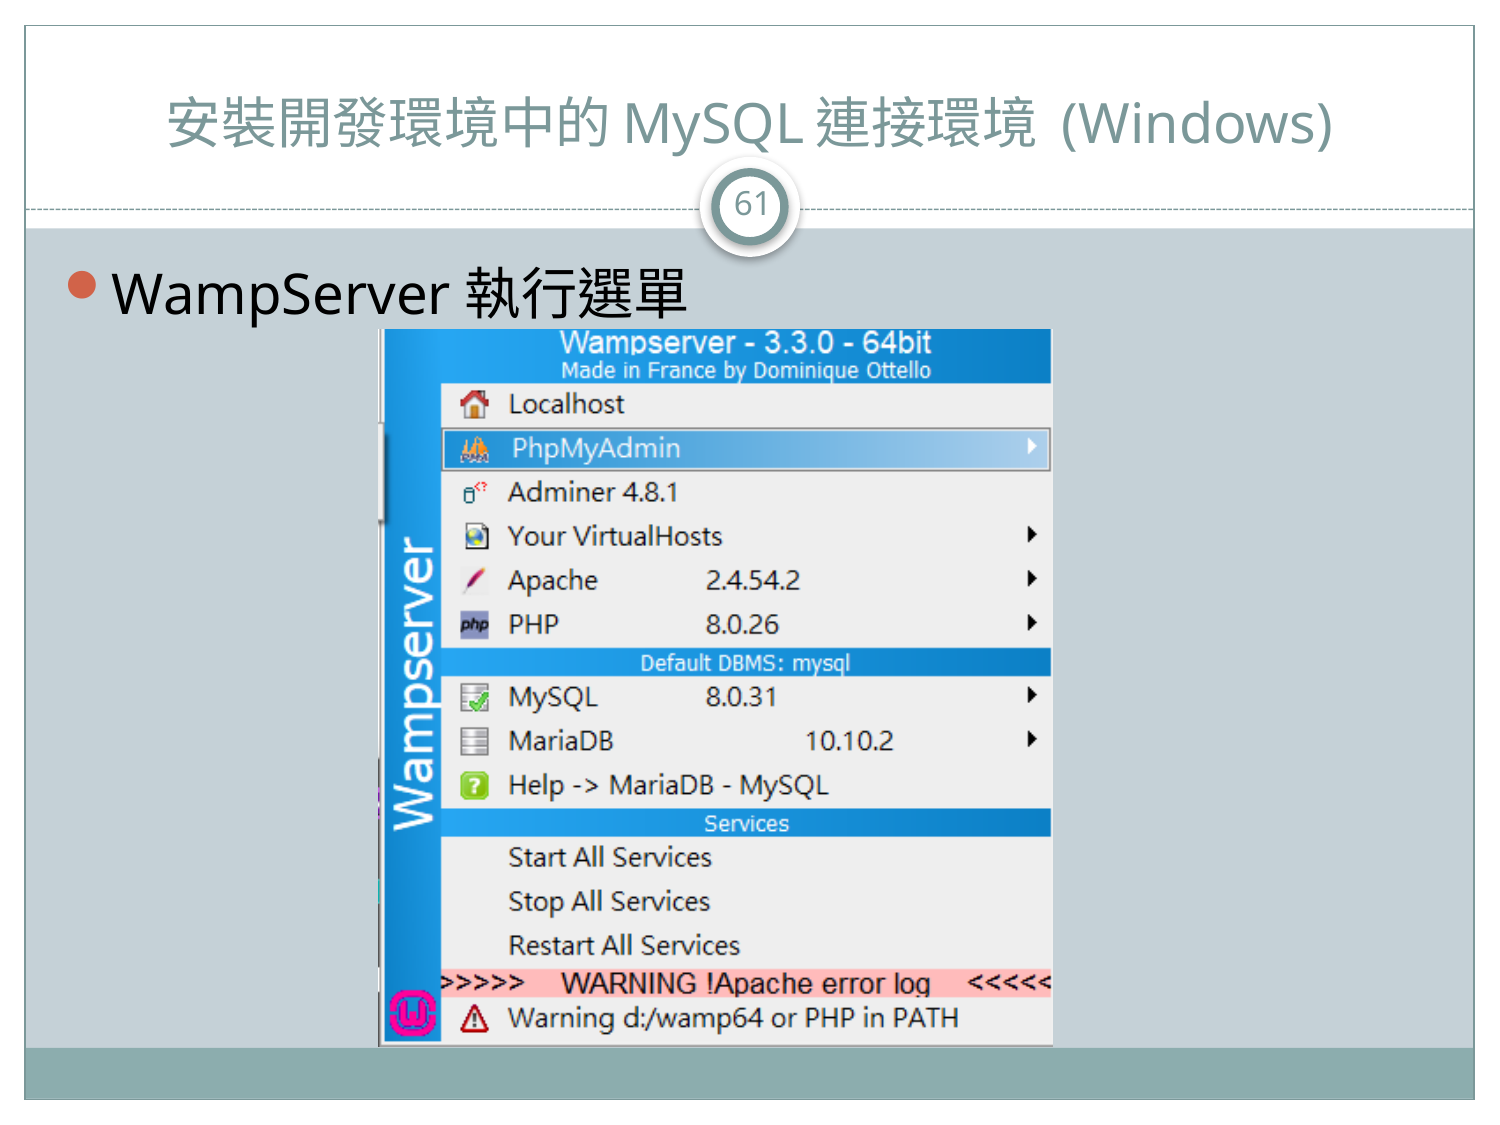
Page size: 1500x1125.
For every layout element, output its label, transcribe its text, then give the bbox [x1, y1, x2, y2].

list WampServer執行選單 [49, 250, 1445, 1001]
title 安裝開發環境中的MySQL連接環境 (Windows) [49, 37, 1450, 162]
picture [377, 329, 1054, 1048]
slide_number 61 [715, 168, 791, 241]
